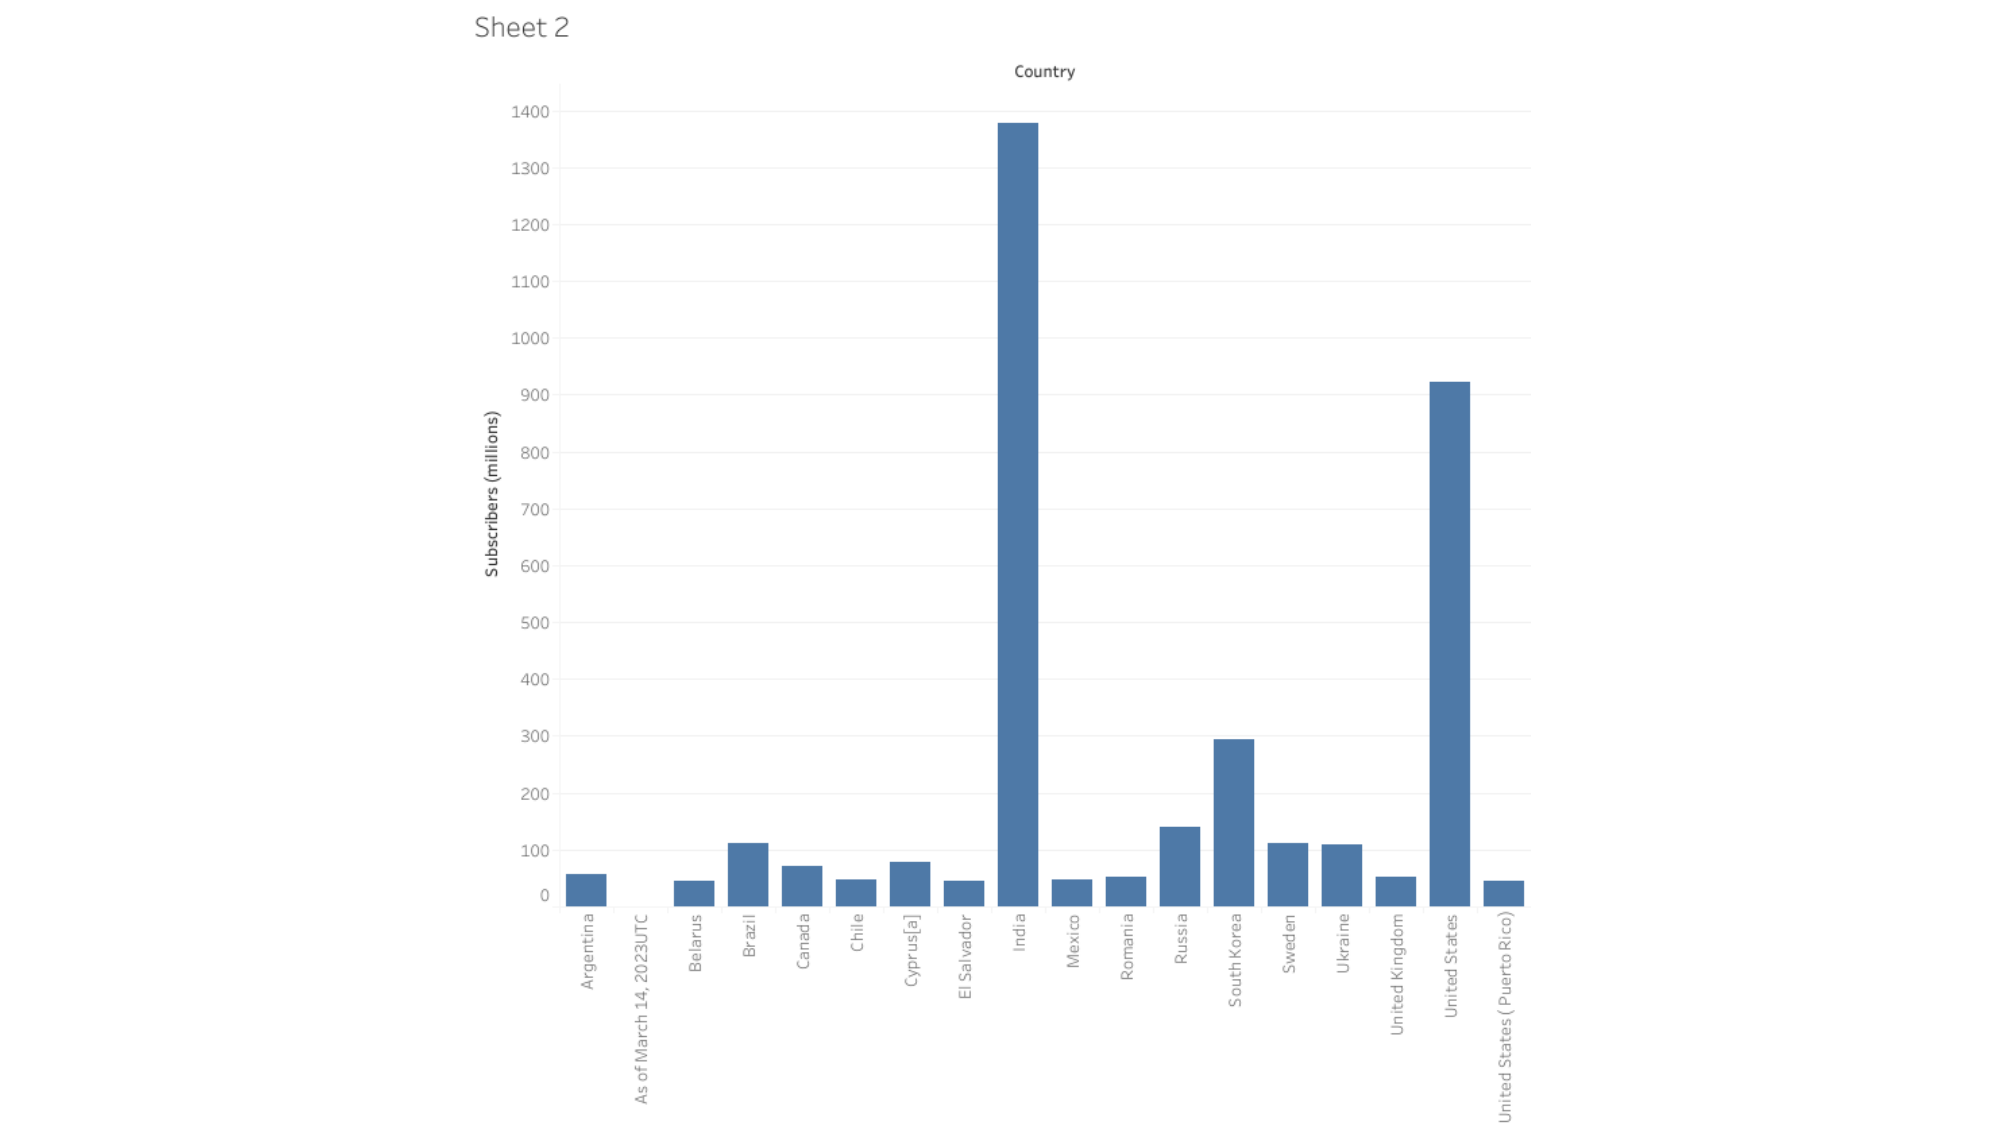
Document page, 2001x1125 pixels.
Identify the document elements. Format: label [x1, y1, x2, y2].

picture [469, 0, 1531, 1125]
